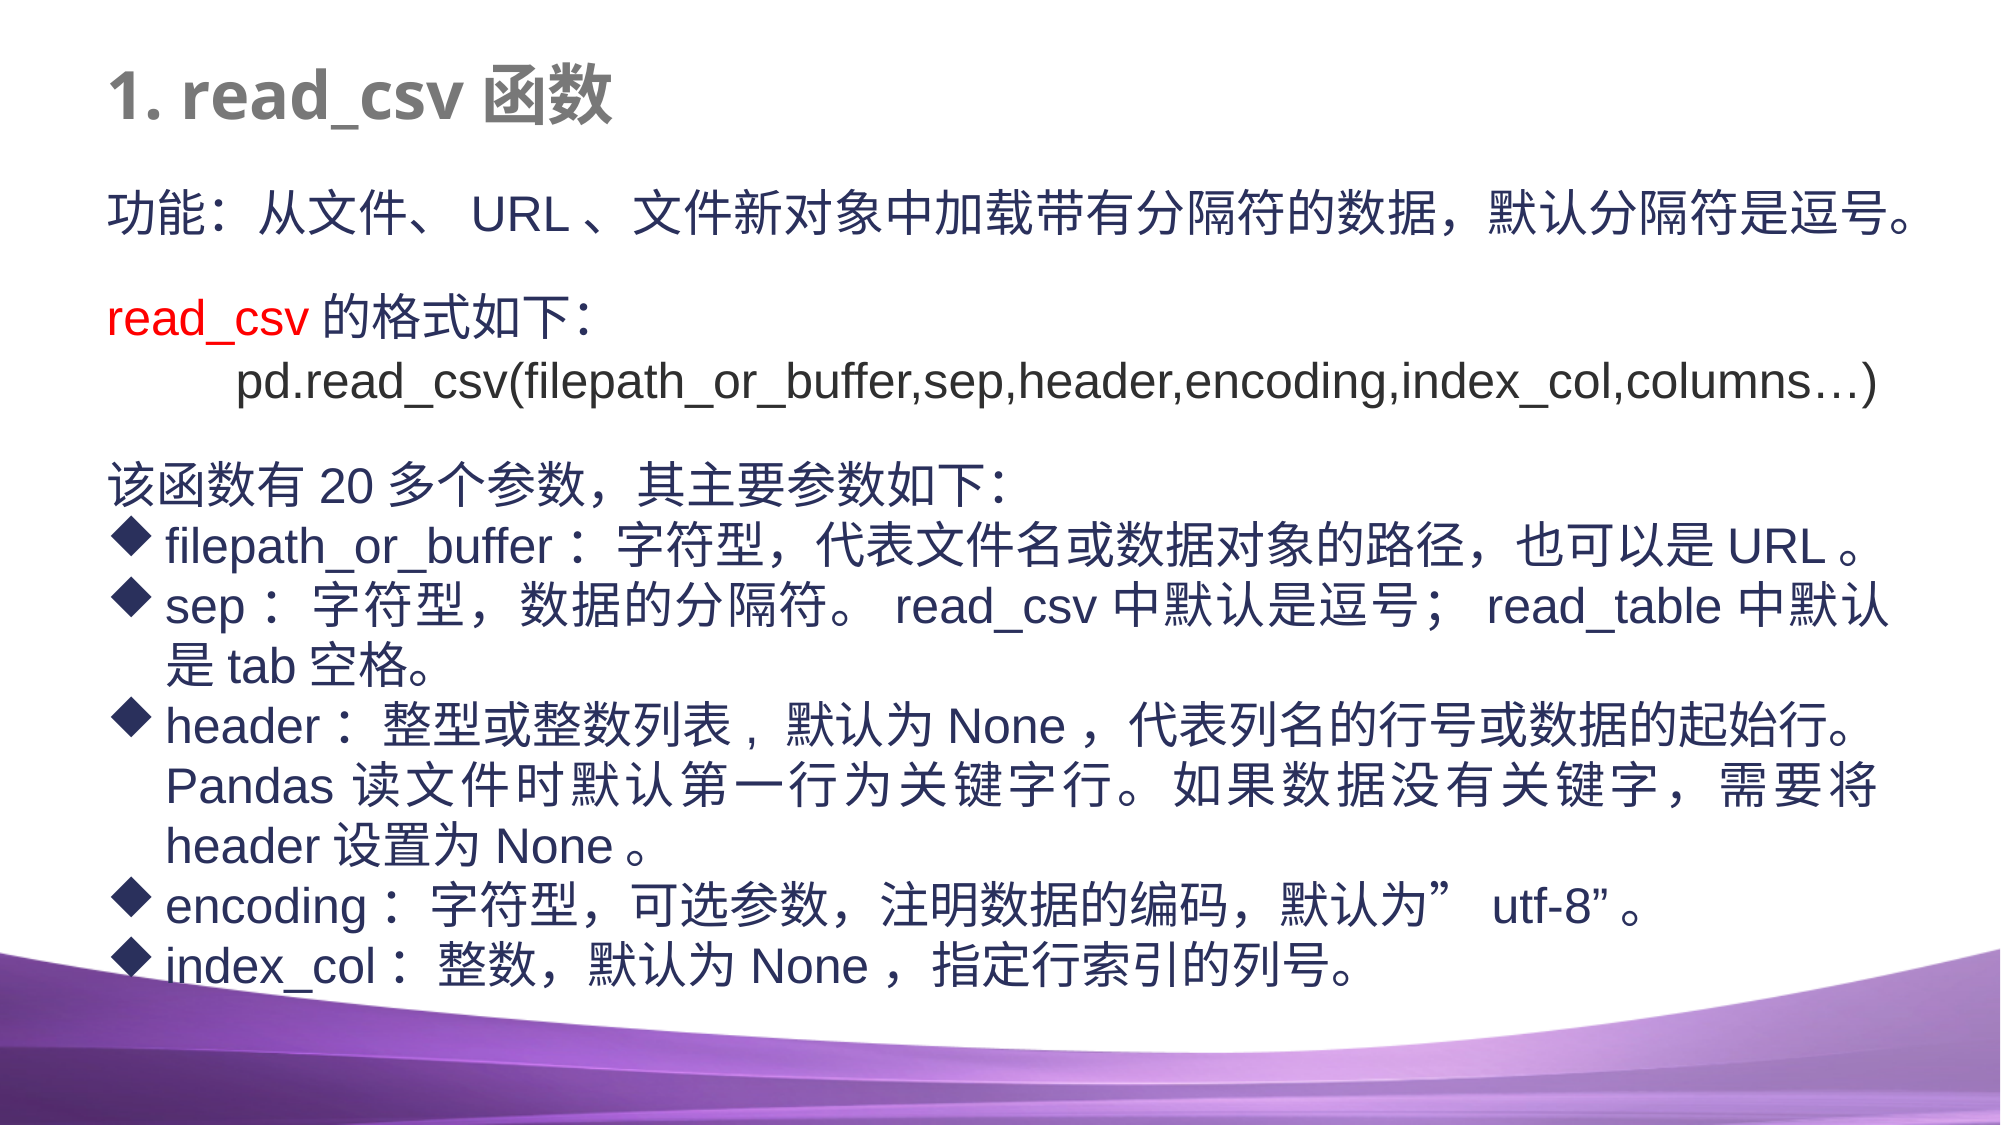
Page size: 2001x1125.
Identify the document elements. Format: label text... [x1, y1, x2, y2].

picture [0, 943, 2001, 1125]
list 功能：从文件、URL、文件新对象中加载带有分隔符的数据，默认分隔符是逗号。 read_csv的格式如下： pd.read_csv(filepath_or_buffer,sep,header,encoding,index_col,columns…) 该函数有20多个参数，其主要参数如下： filepath_or_buffer：字符型，代表文件名或数据对象的路径，也可以是URL。 sep：字符型，数据的分隔符。read_csv中默认是逗号；read_table中默认是tab空格。 header：整型或整数列表, 默认为None，代表列名的行号或数据的起始行。Pandas读文件时默认第一行为关键字行。如果数据没有关键字，需要将header设置为None。 encoding：字符型，可选参数，注明数据的编码，默认为”utf-8”。 index_col：整数，默认为None，指定行索引的列号。 [91, 168, 1906, 1021]
title 1. read_csv函数 [91, 26, 1906, 142]
